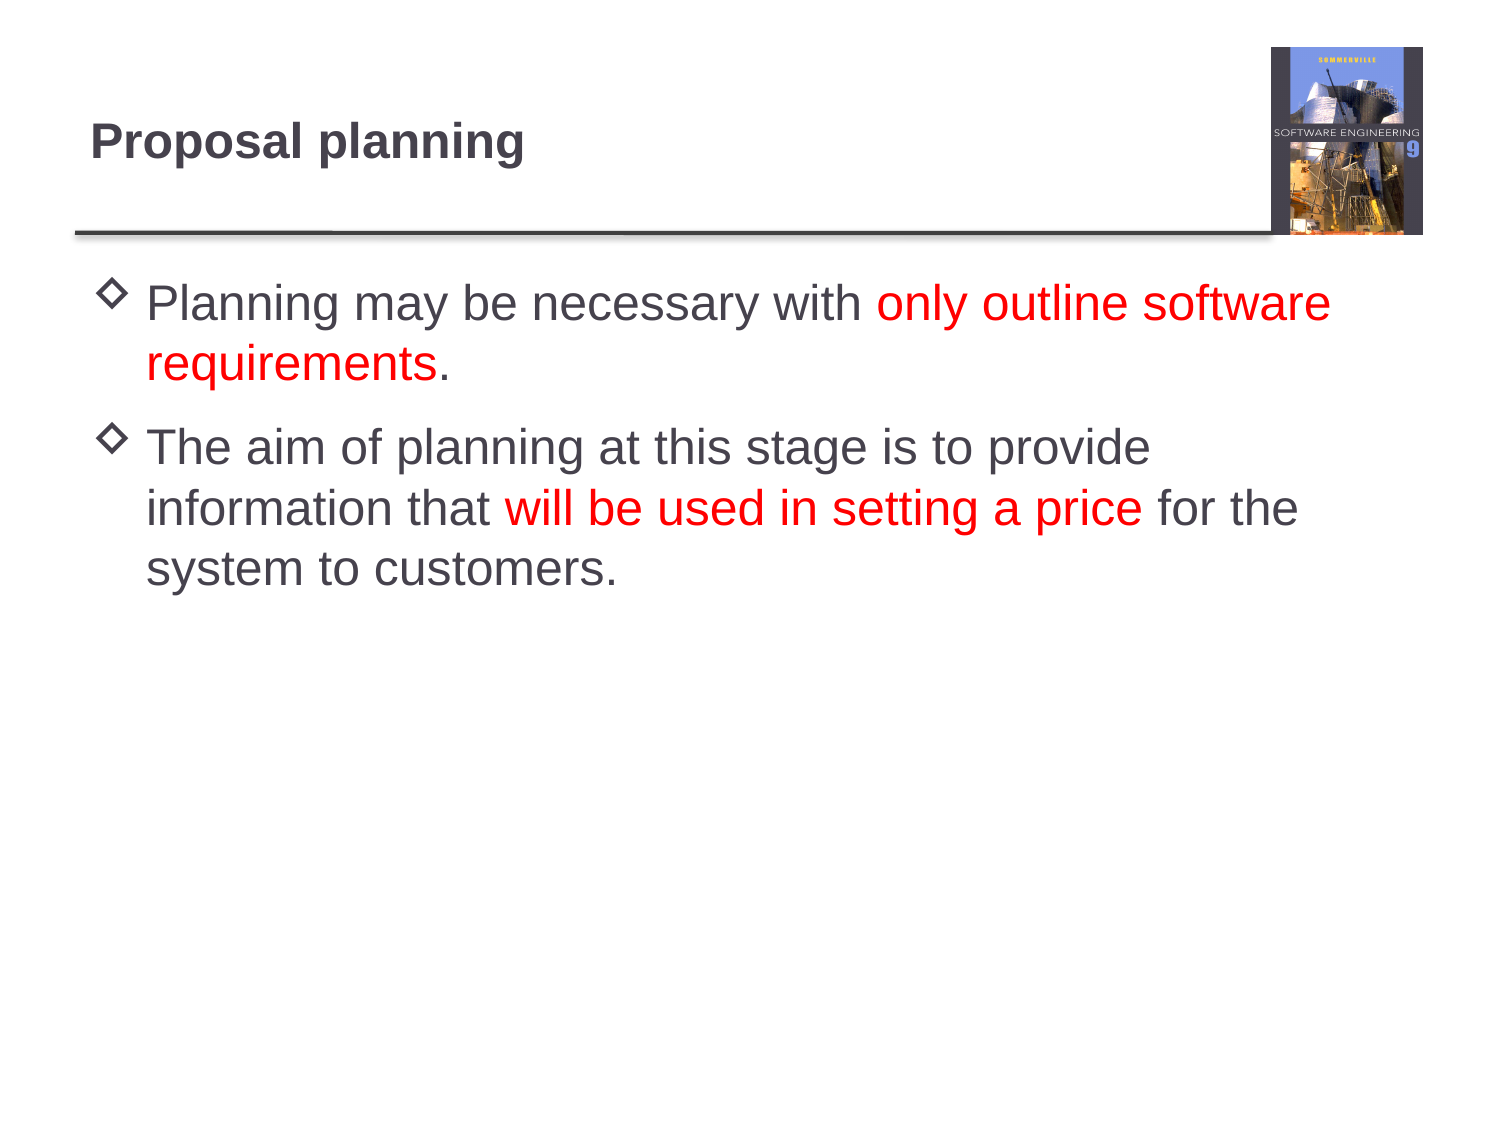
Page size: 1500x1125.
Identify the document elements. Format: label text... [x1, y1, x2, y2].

title Proposal planning [74, 44, 1272, 233]
list Planning may be necessary with only outline software requirements. The aim of planning at this stage is to provide information that will be used in setting a price for the system to customers. [75, 262, 1425, 1005]
picture [1272, 47, 1423, 235]
